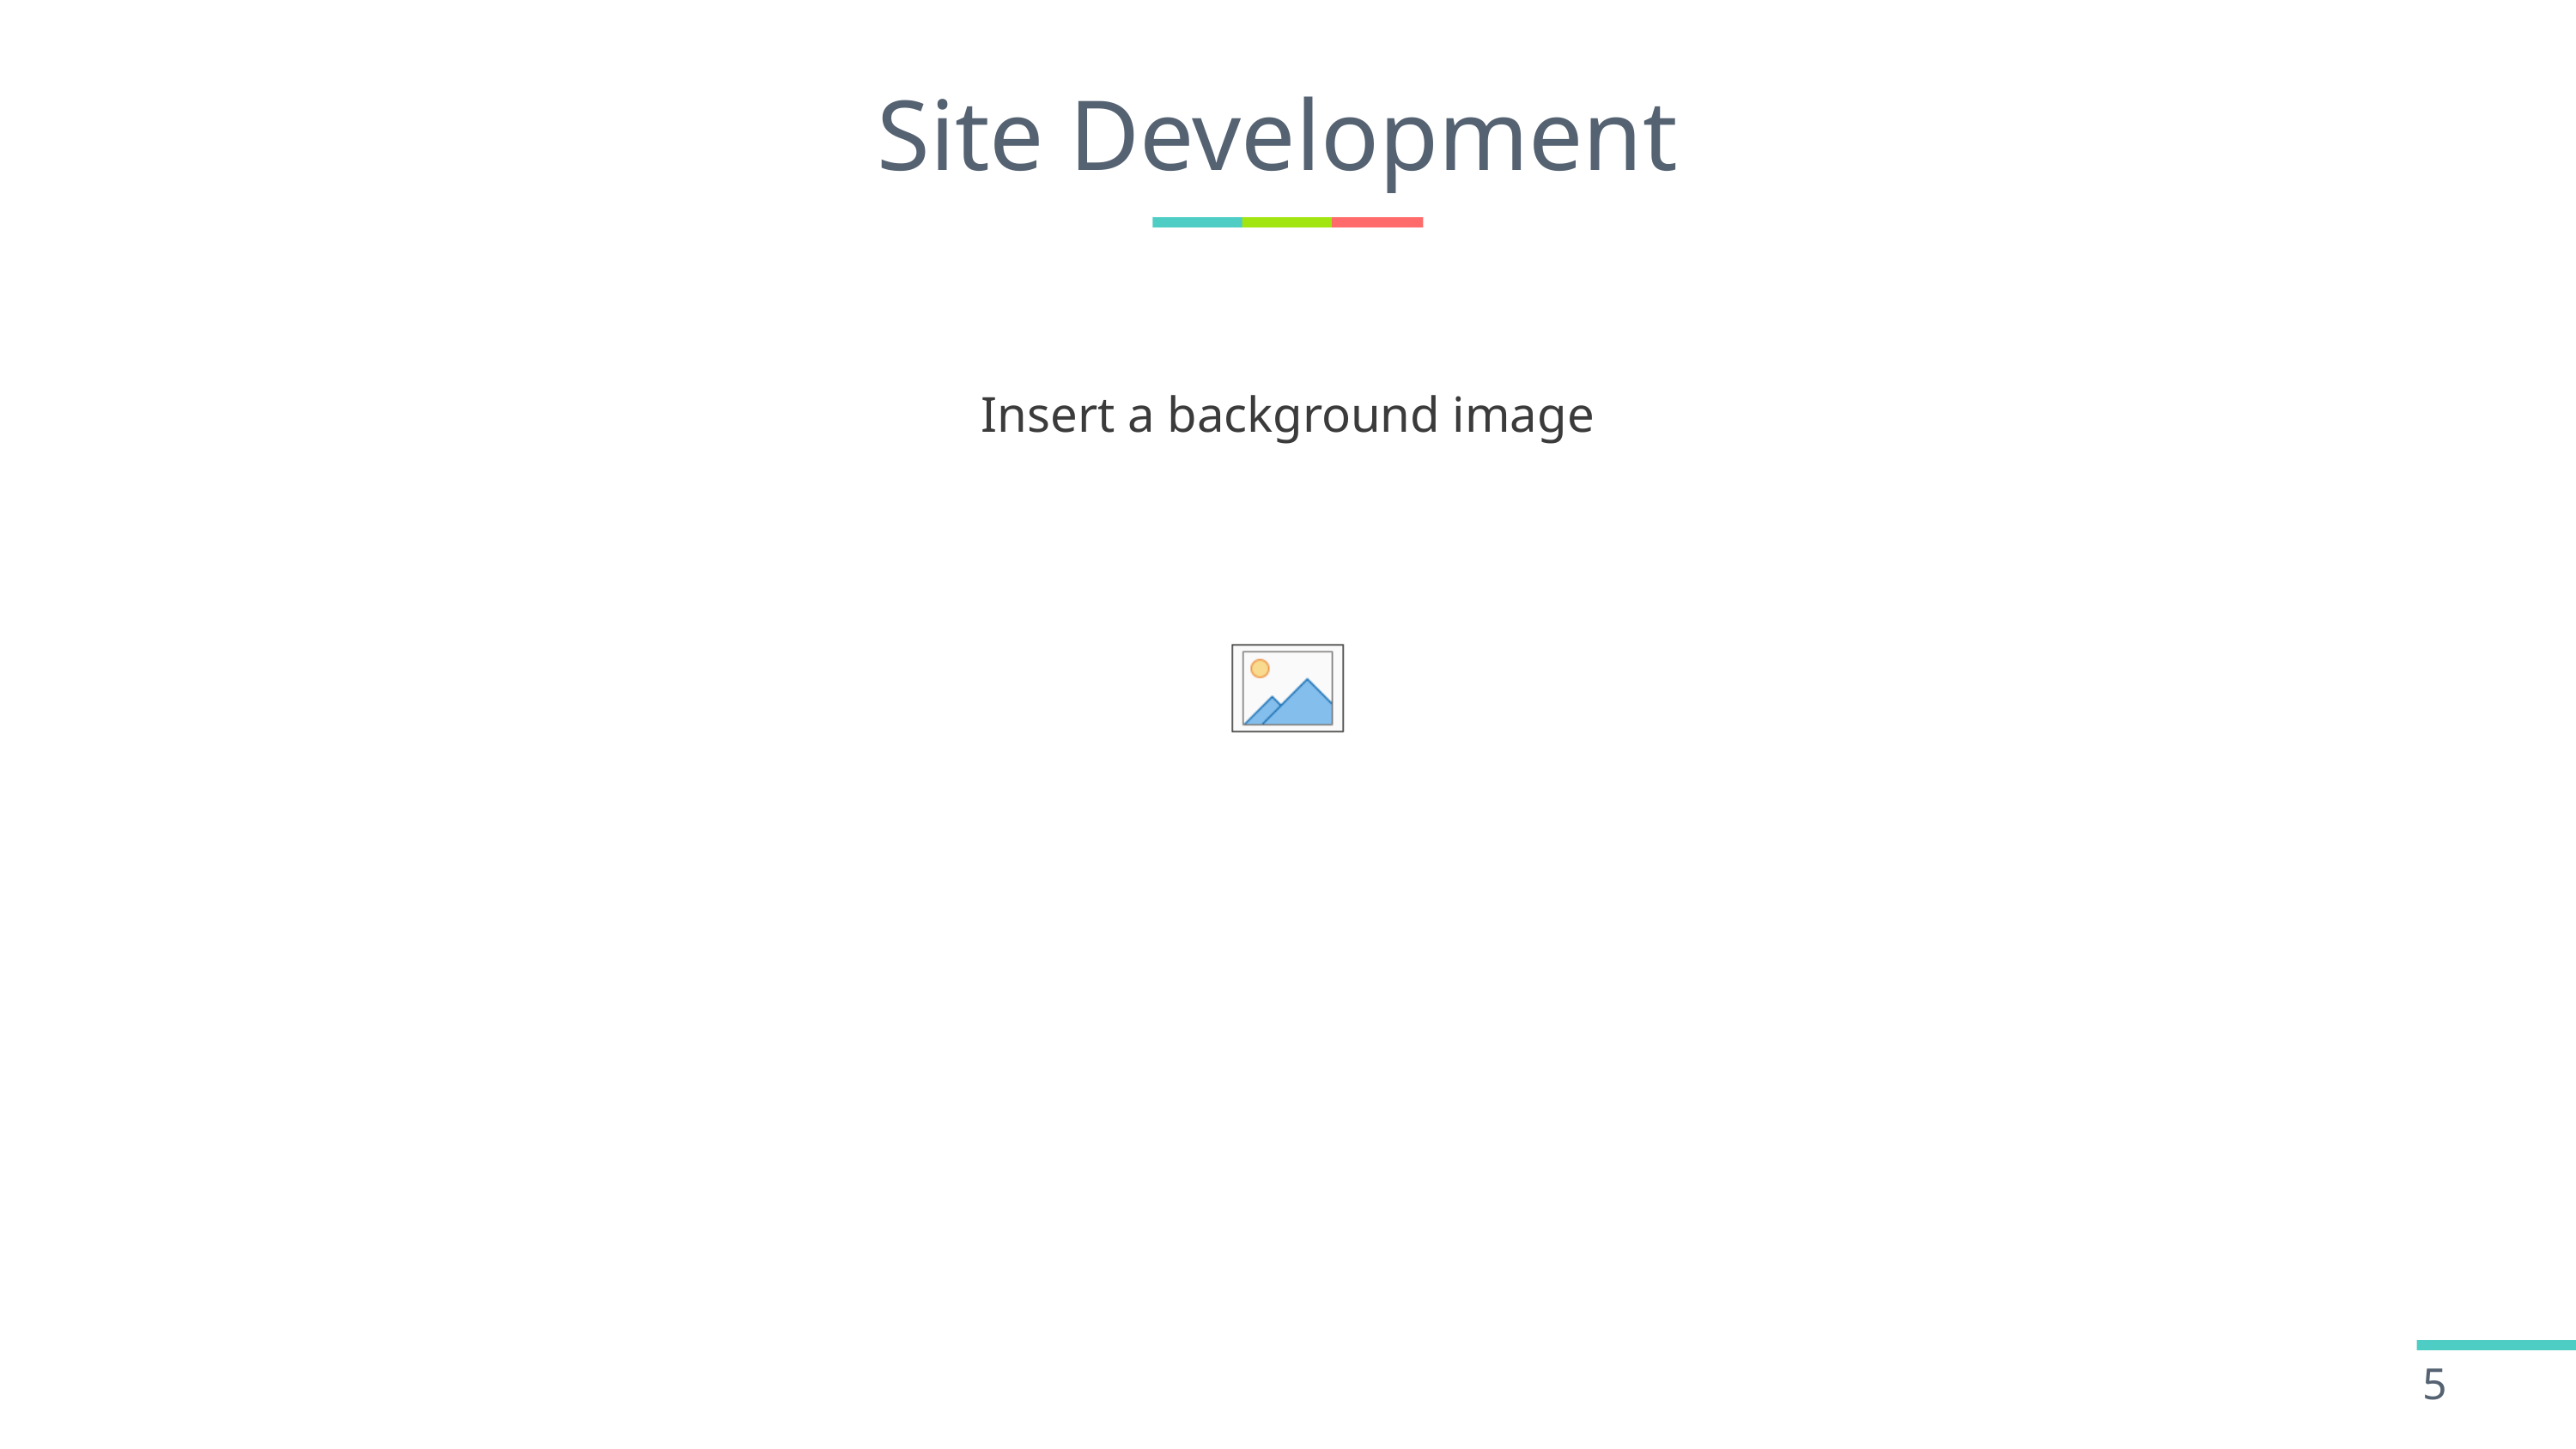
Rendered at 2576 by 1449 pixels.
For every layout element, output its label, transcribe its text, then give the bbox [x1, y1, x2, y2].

picture [0, 378, 2576, 1000]
slide_number 5 [2409, 1351, 2576, 1421]
title Site Development [69, 49, 2512, 230]
